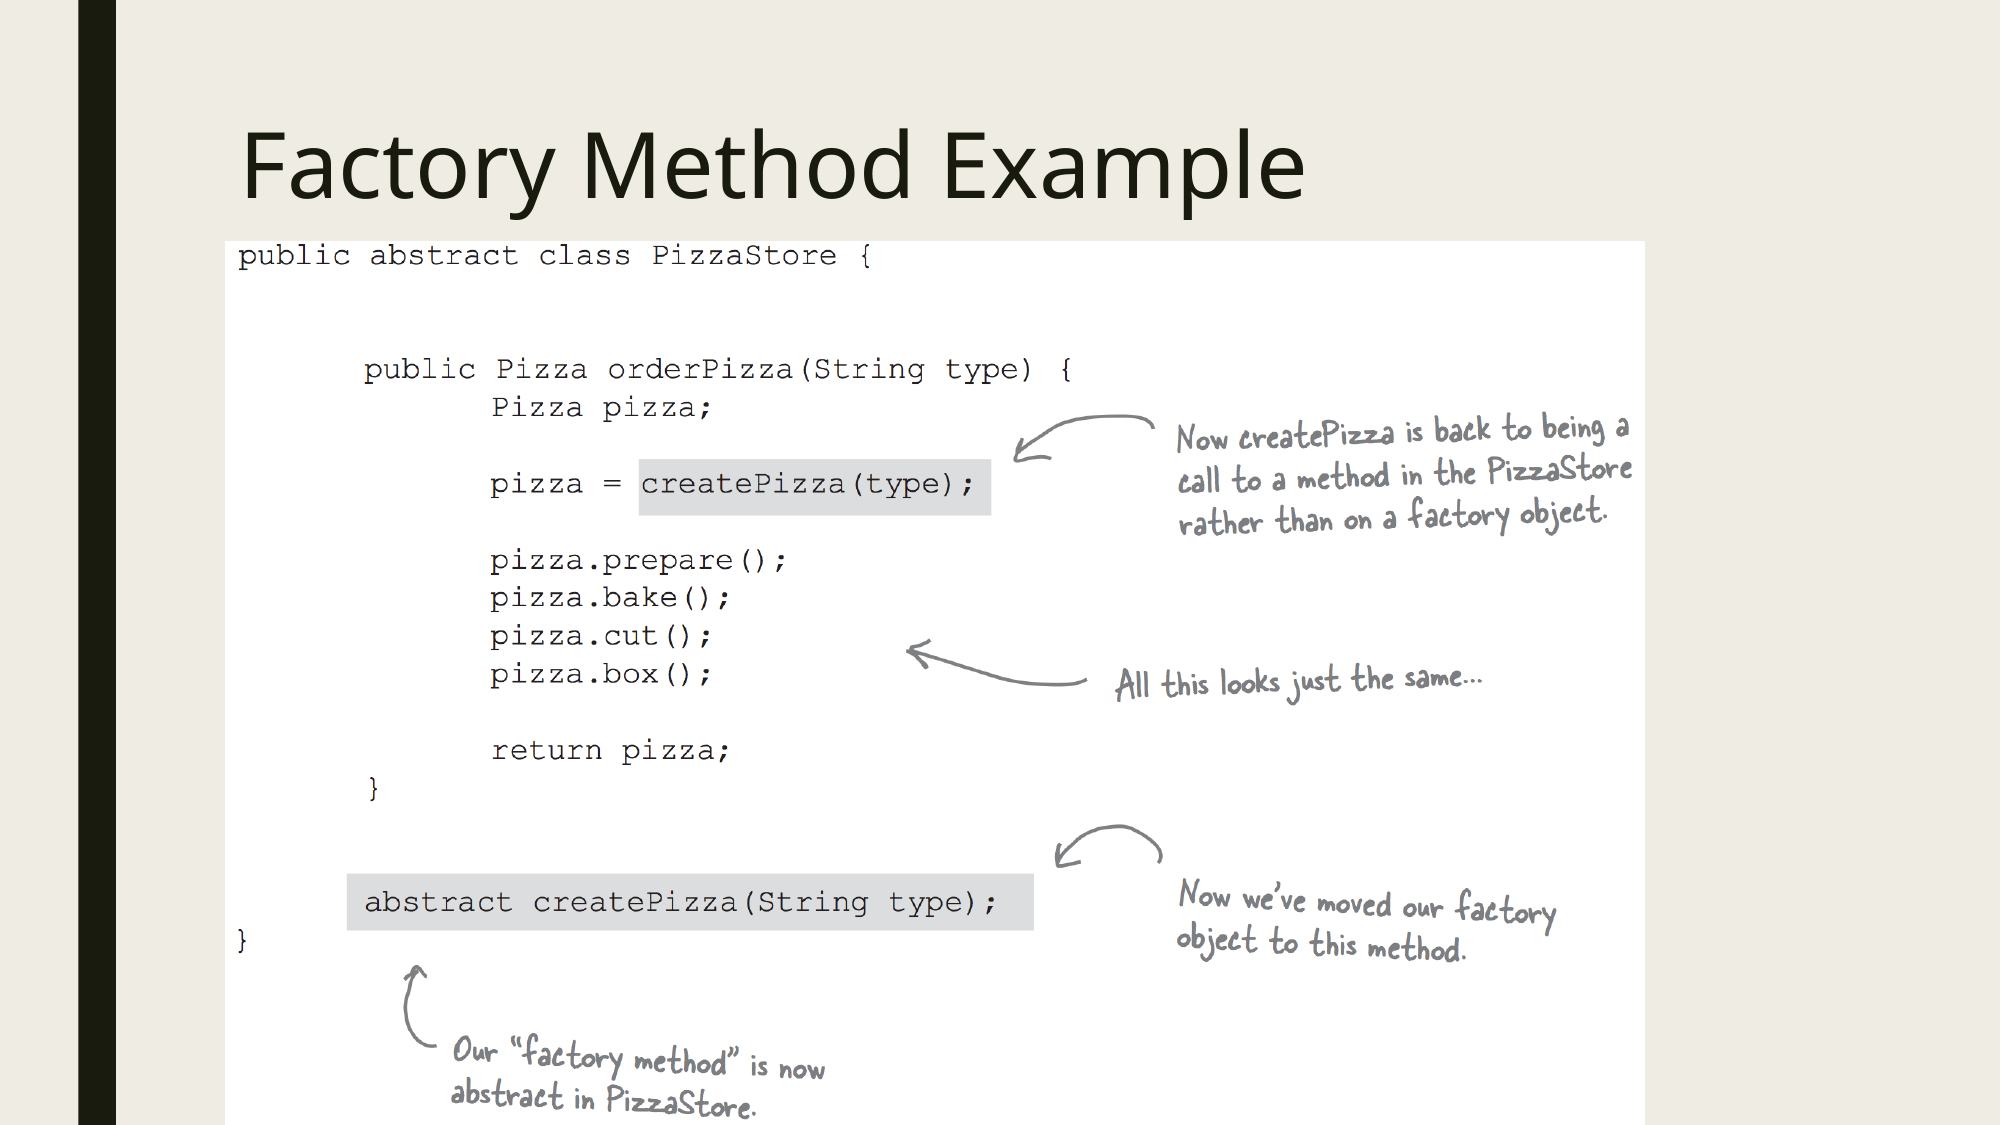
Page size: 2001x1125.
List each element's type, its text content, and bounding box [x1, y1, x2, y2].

text_box Factory Method Example [224, 112, 1800, 357]
picture [224, 241, 1645, 1125]
